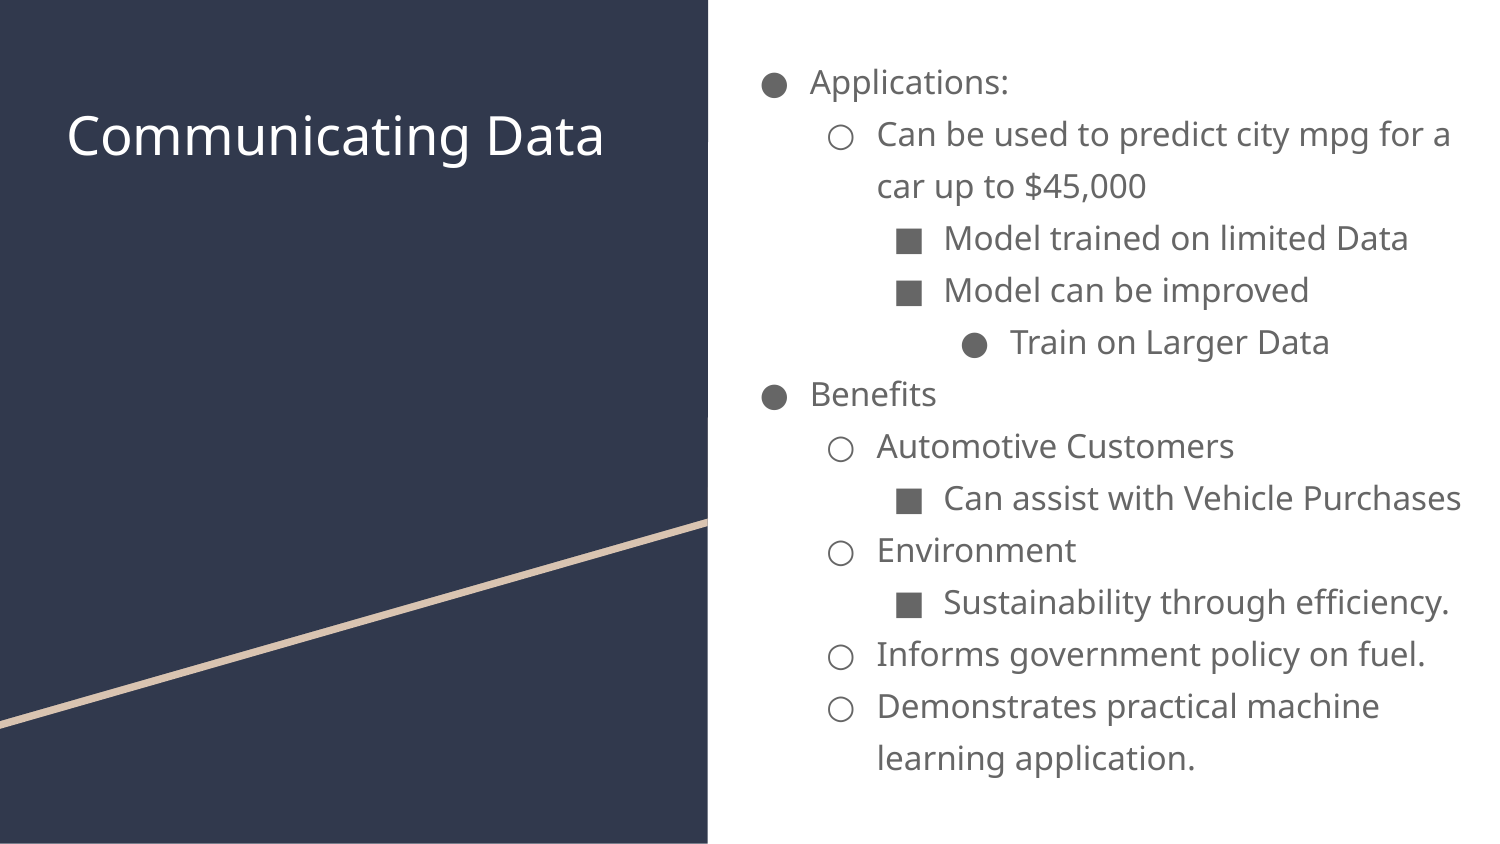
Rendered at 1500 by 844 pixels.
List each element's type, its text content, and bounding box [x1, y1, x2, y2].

list Applications: Can be used to predict city mpg for a car up to $45,000 Model trained on limited Data Model can be improved Train on Larger Data Benefits Automotive Customers Can assist with Vehicle Purchases Environment Sustainability through efficiency. Informs government policy on fuel. Demonstrates practical machine learning application. [728, 37, 1479, 844]
title Communicating Data [51, 82, 660, 494]
